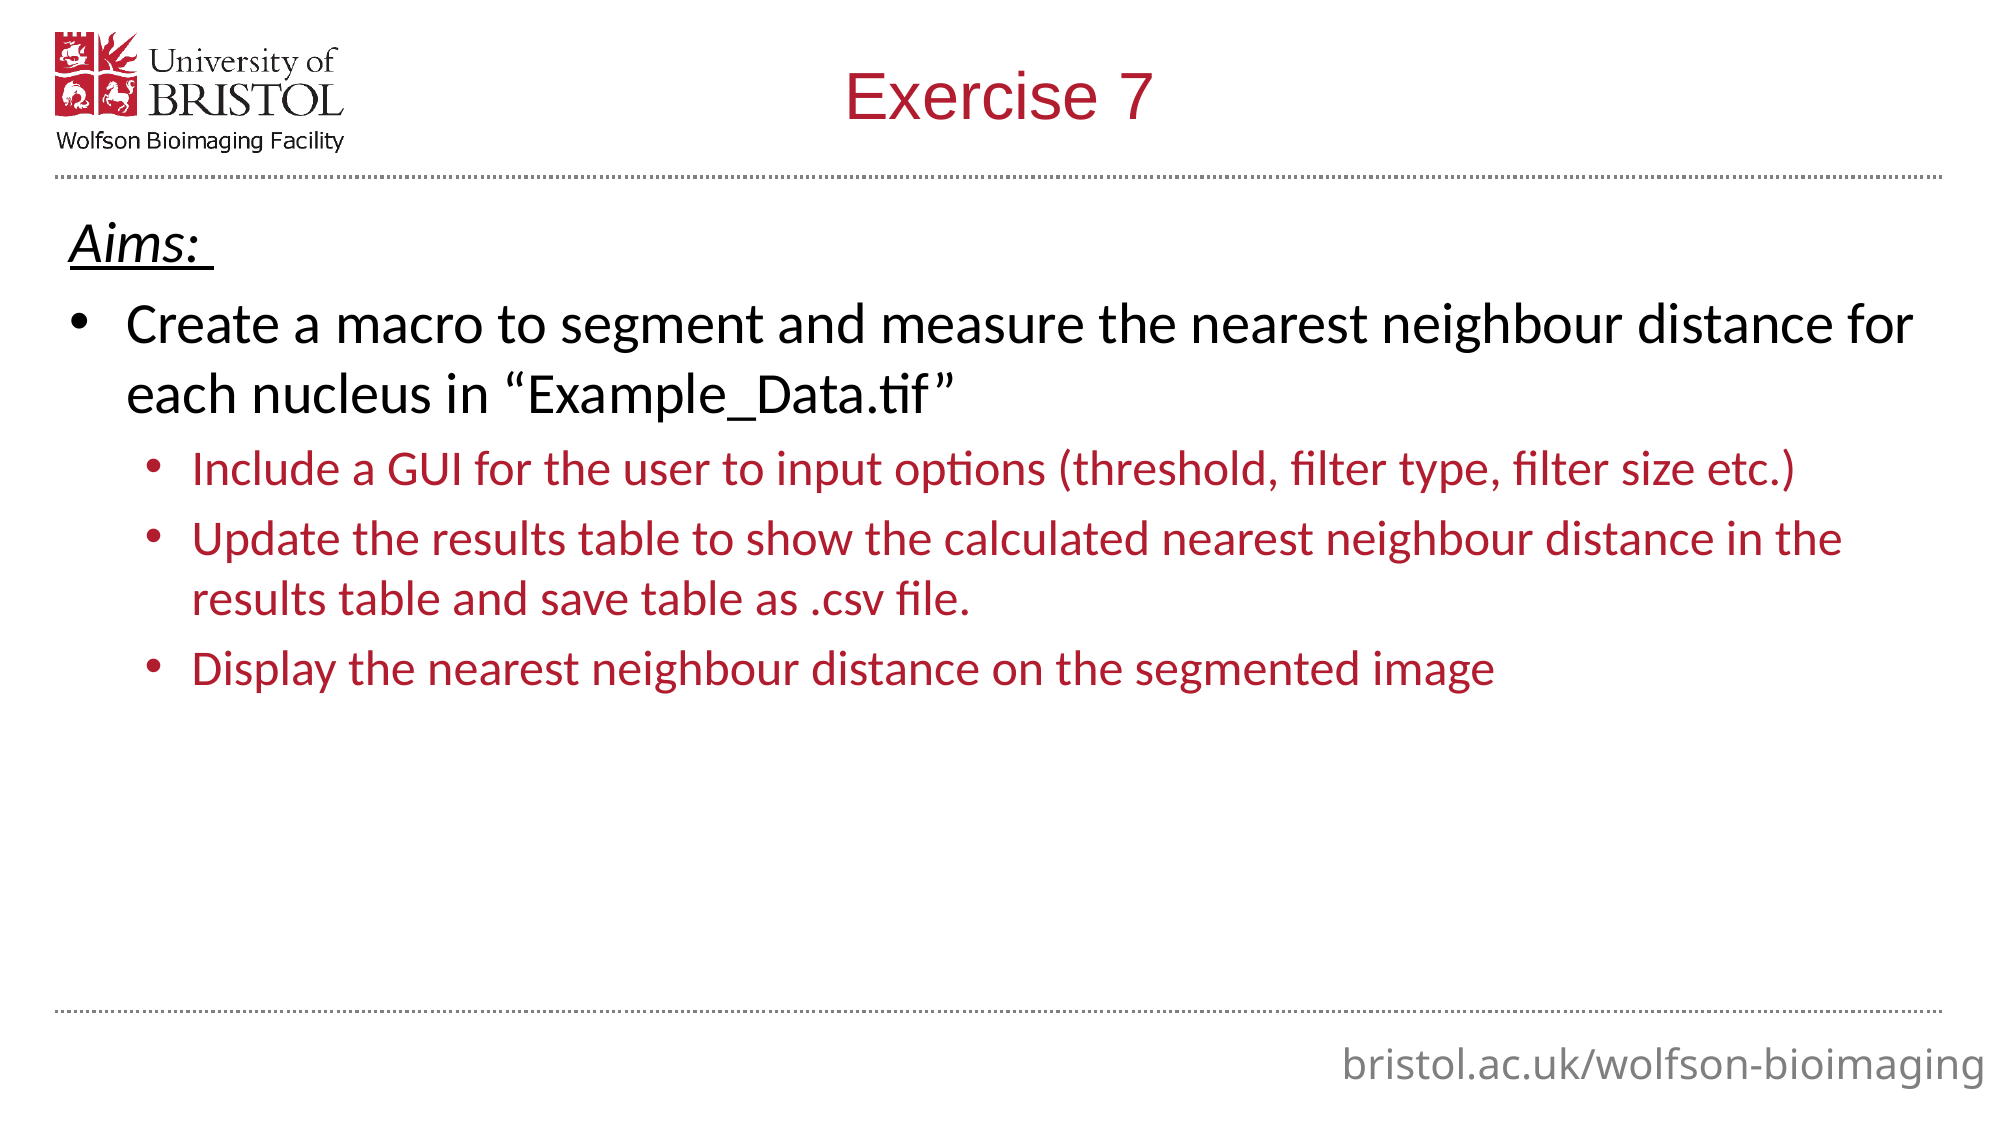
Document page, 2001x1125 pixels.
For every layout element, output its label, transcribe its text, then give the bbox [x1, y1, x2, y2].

picture [55, 32, 344, 153]
list Aims: Create a macro to segment and measure the nearest neighbour distance for each nucleus in “Example_Data.tif” Include a GUI for the user to input options (threshold, filter type, filter size etc.) Update the results table to show the calculated nearest neighbour distance in the results table and save table as .csv file. Display the nearest neighbour distance on the segmented image [55, 196, 1945, 1005]
title Exercise 7 [396, 41, 1604, 140]
